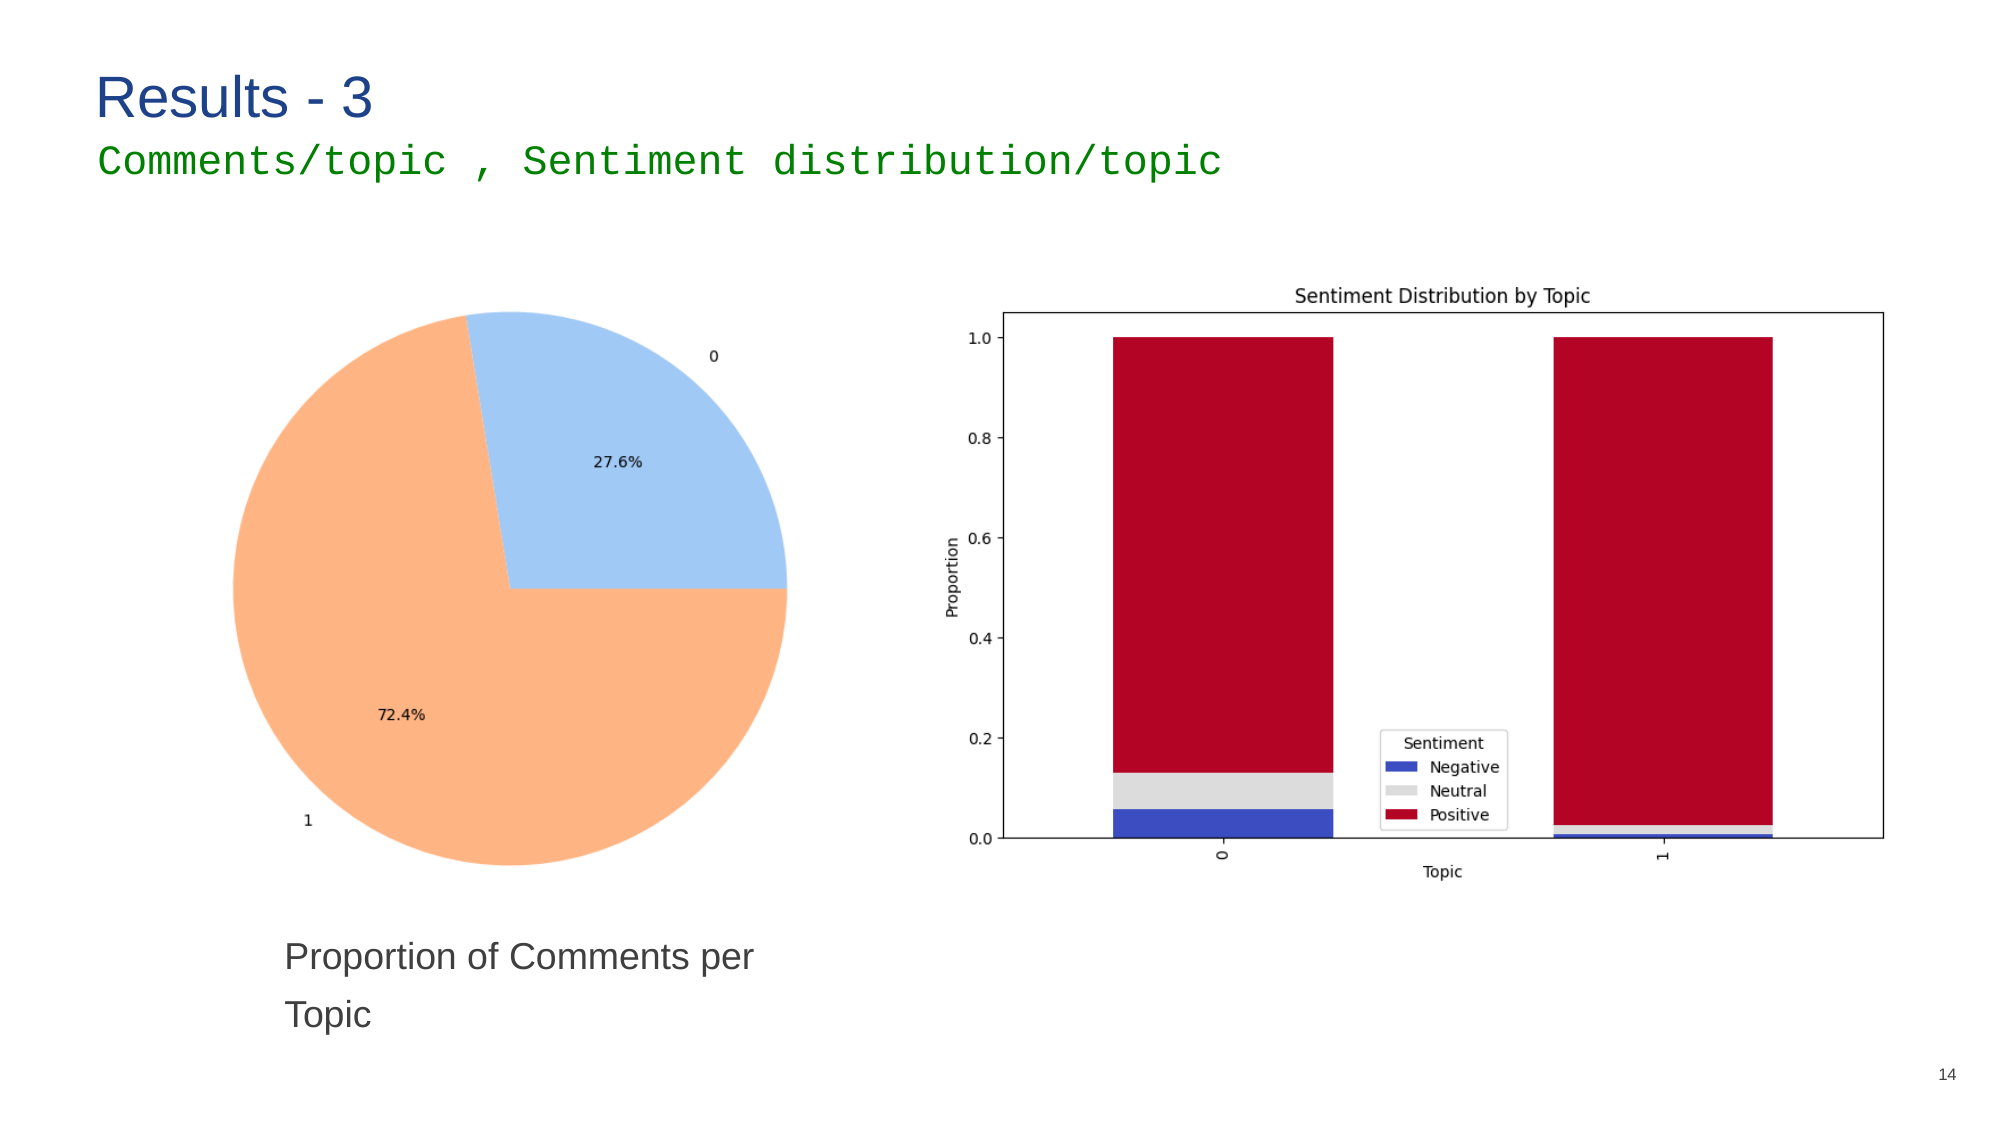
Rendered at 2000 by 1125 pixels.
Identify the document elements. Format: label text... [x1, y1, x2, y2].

picture [935, 278, 1900, 882]
text_box Proportion of Comments per Topic [284, 918, 816, 1036]
subtitle Comments/topic , Sentiment distribution/topic [97, 133, 1896, 174]
title Results - 3 [95, 67, 1900, 131]
picture [219, 300, 798, 882]
